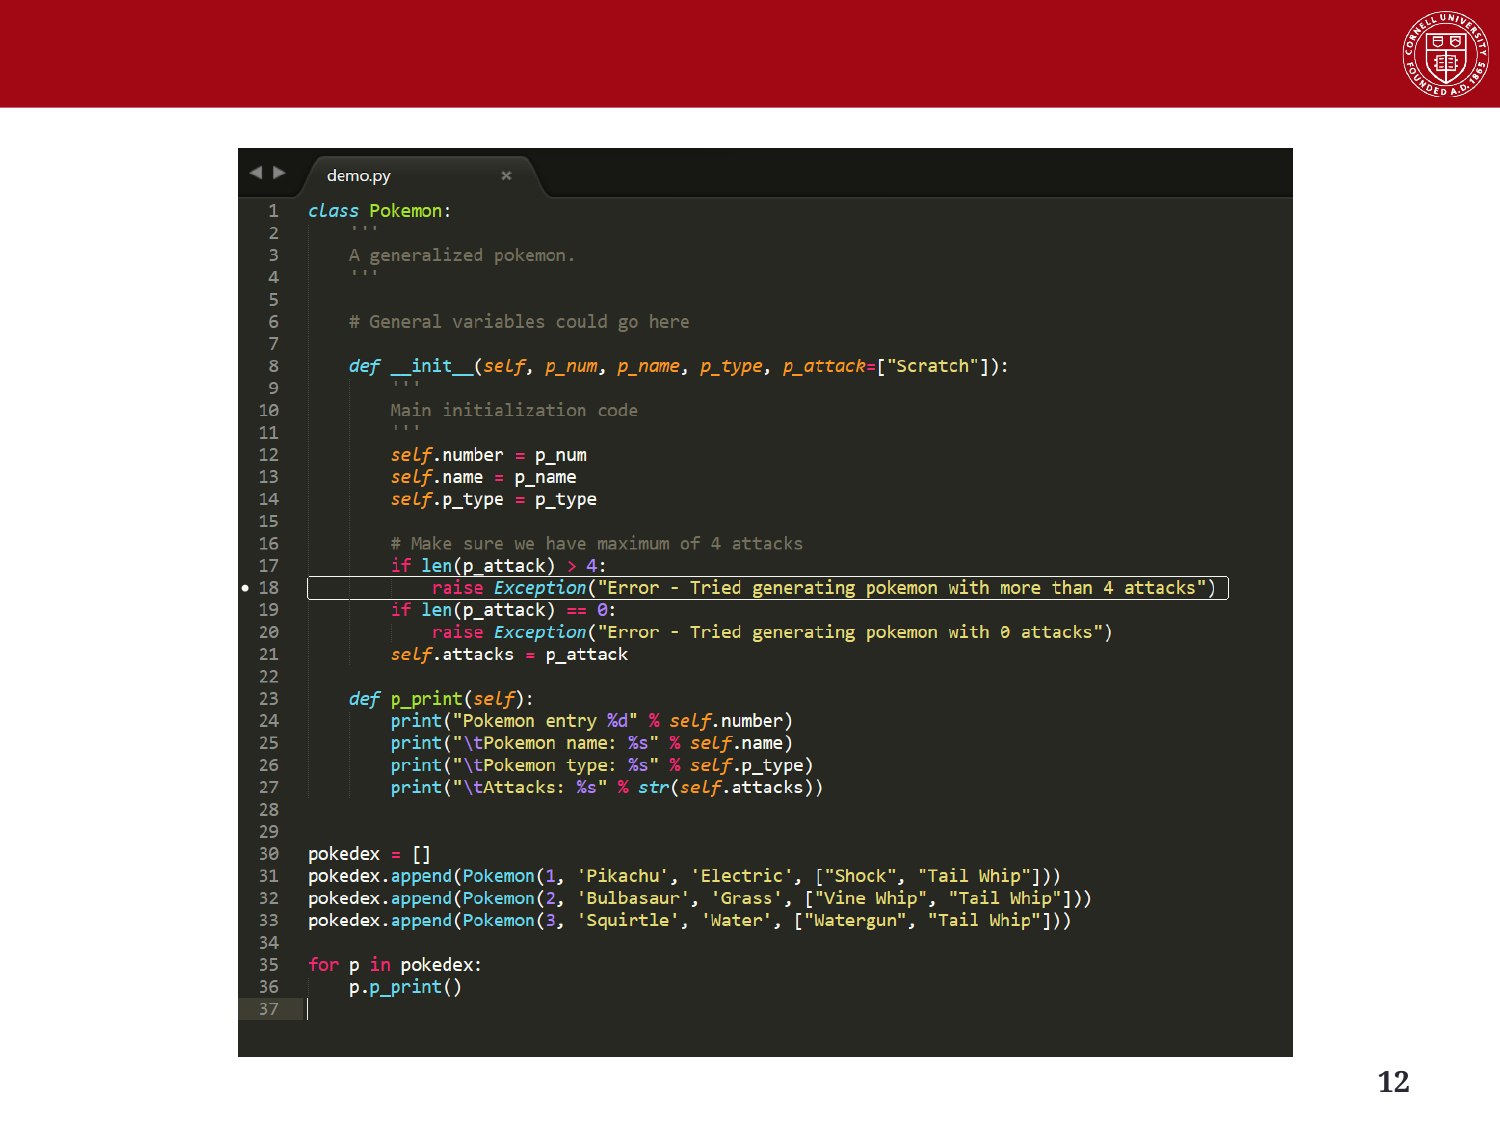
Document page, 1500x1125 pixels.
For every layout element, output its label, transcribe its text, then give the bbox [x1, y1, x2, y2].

slide_number 11 [1250, 1056, 1425, 1111]
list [238, 148, 1293, 1057]
